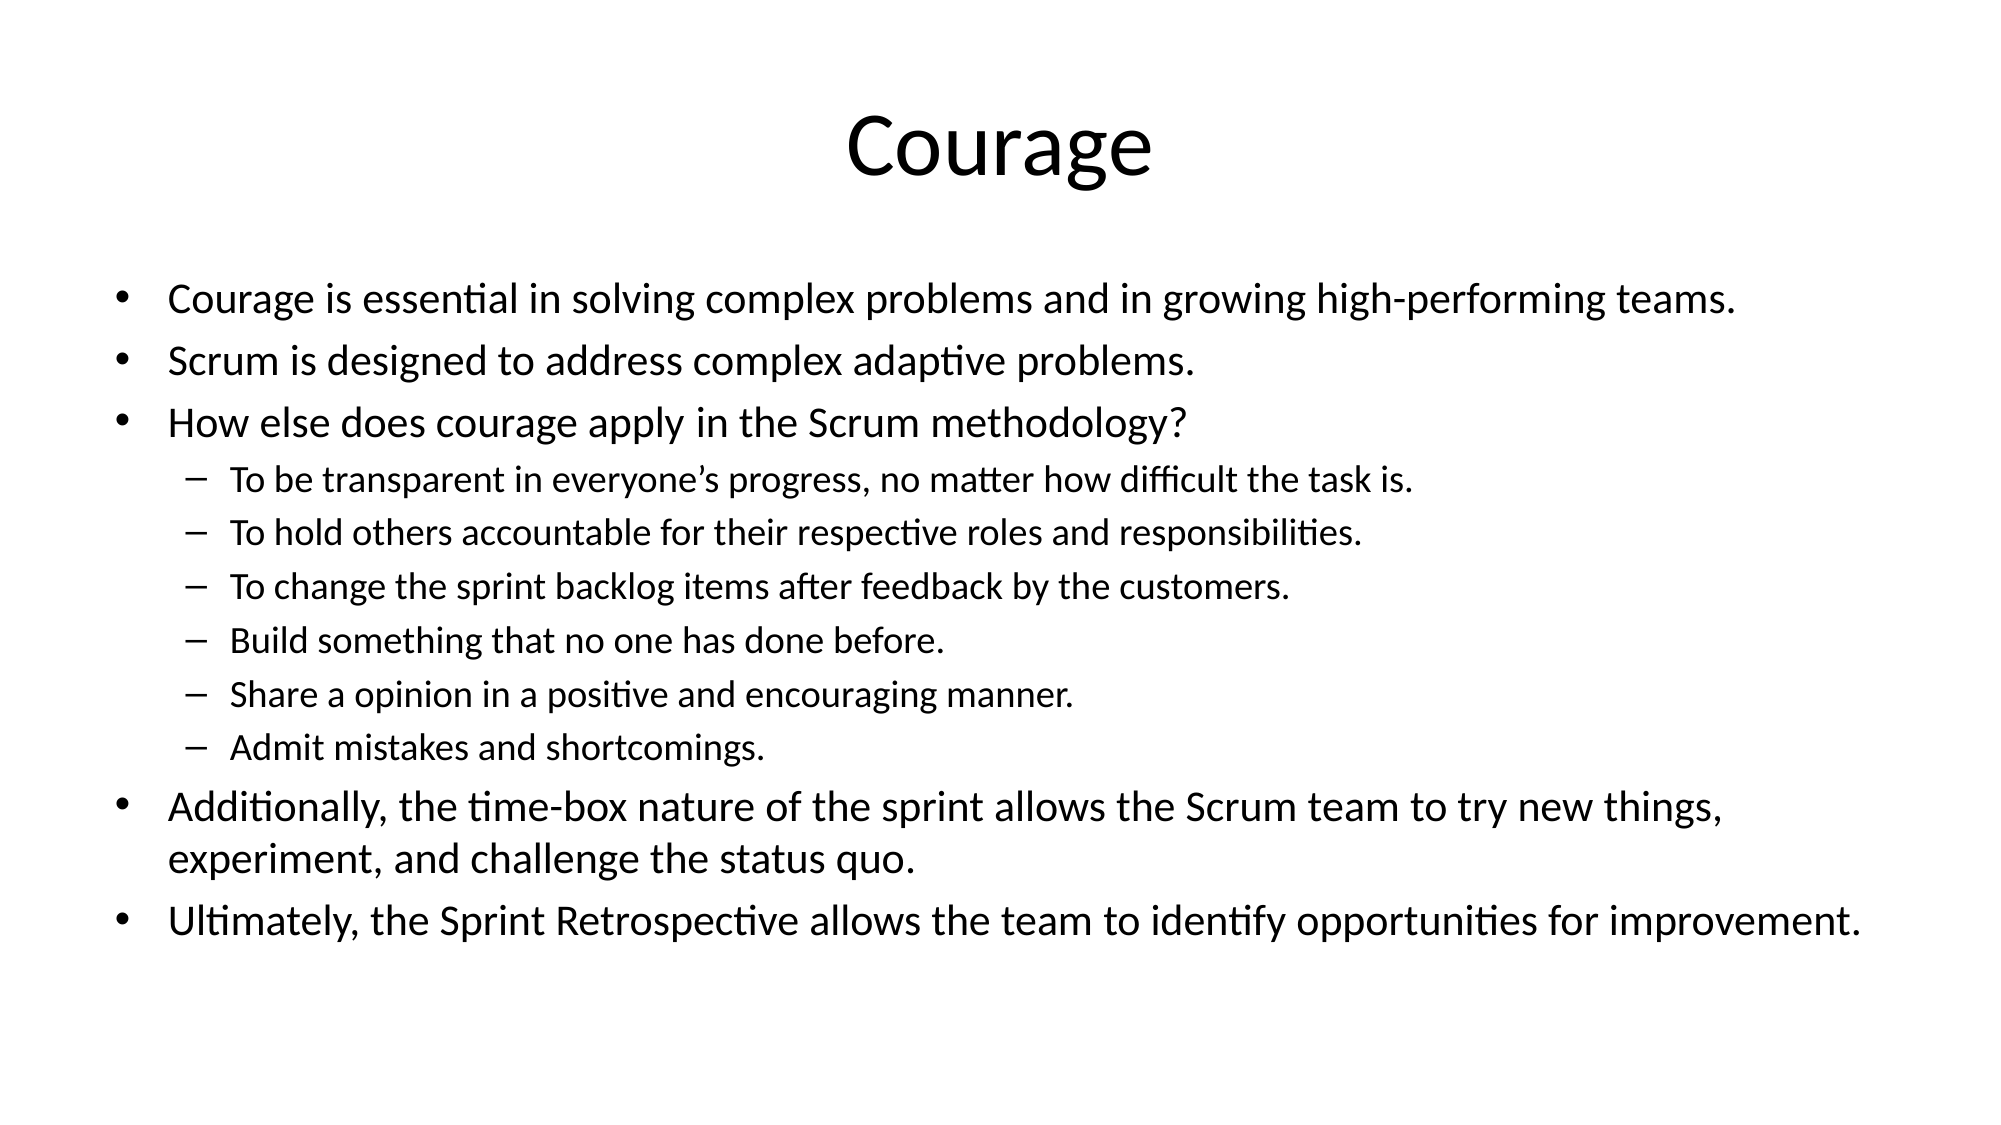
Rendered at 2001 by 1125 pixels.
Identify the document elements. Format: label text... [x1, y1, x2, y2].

list Courage is essential in solving complex problems and in growing high-performing teams. Scrum is designed to address complex adaptive problems. How else does courage apply in the Scrum methodology? To be transparent in everyone’s progress, no matter how difficult the task is. To hold others accountable for their respective roles and responsibilities. To change the sprint backlog items after feedback by the customers. Build something that no one has done before. Share a opinion in a positive and encouraging manner. Admit mistakes and shortcomings. Additionally, the time-box nature of the sprint allows the Scrum team to try new things, experiment, and challenge the status quo. Ultimately, the Sprint Retrospective allows the team to identify opportunities for improvement. [99, 262, 1900, 1005]
title Courage [99, 45, 1900, 233]
